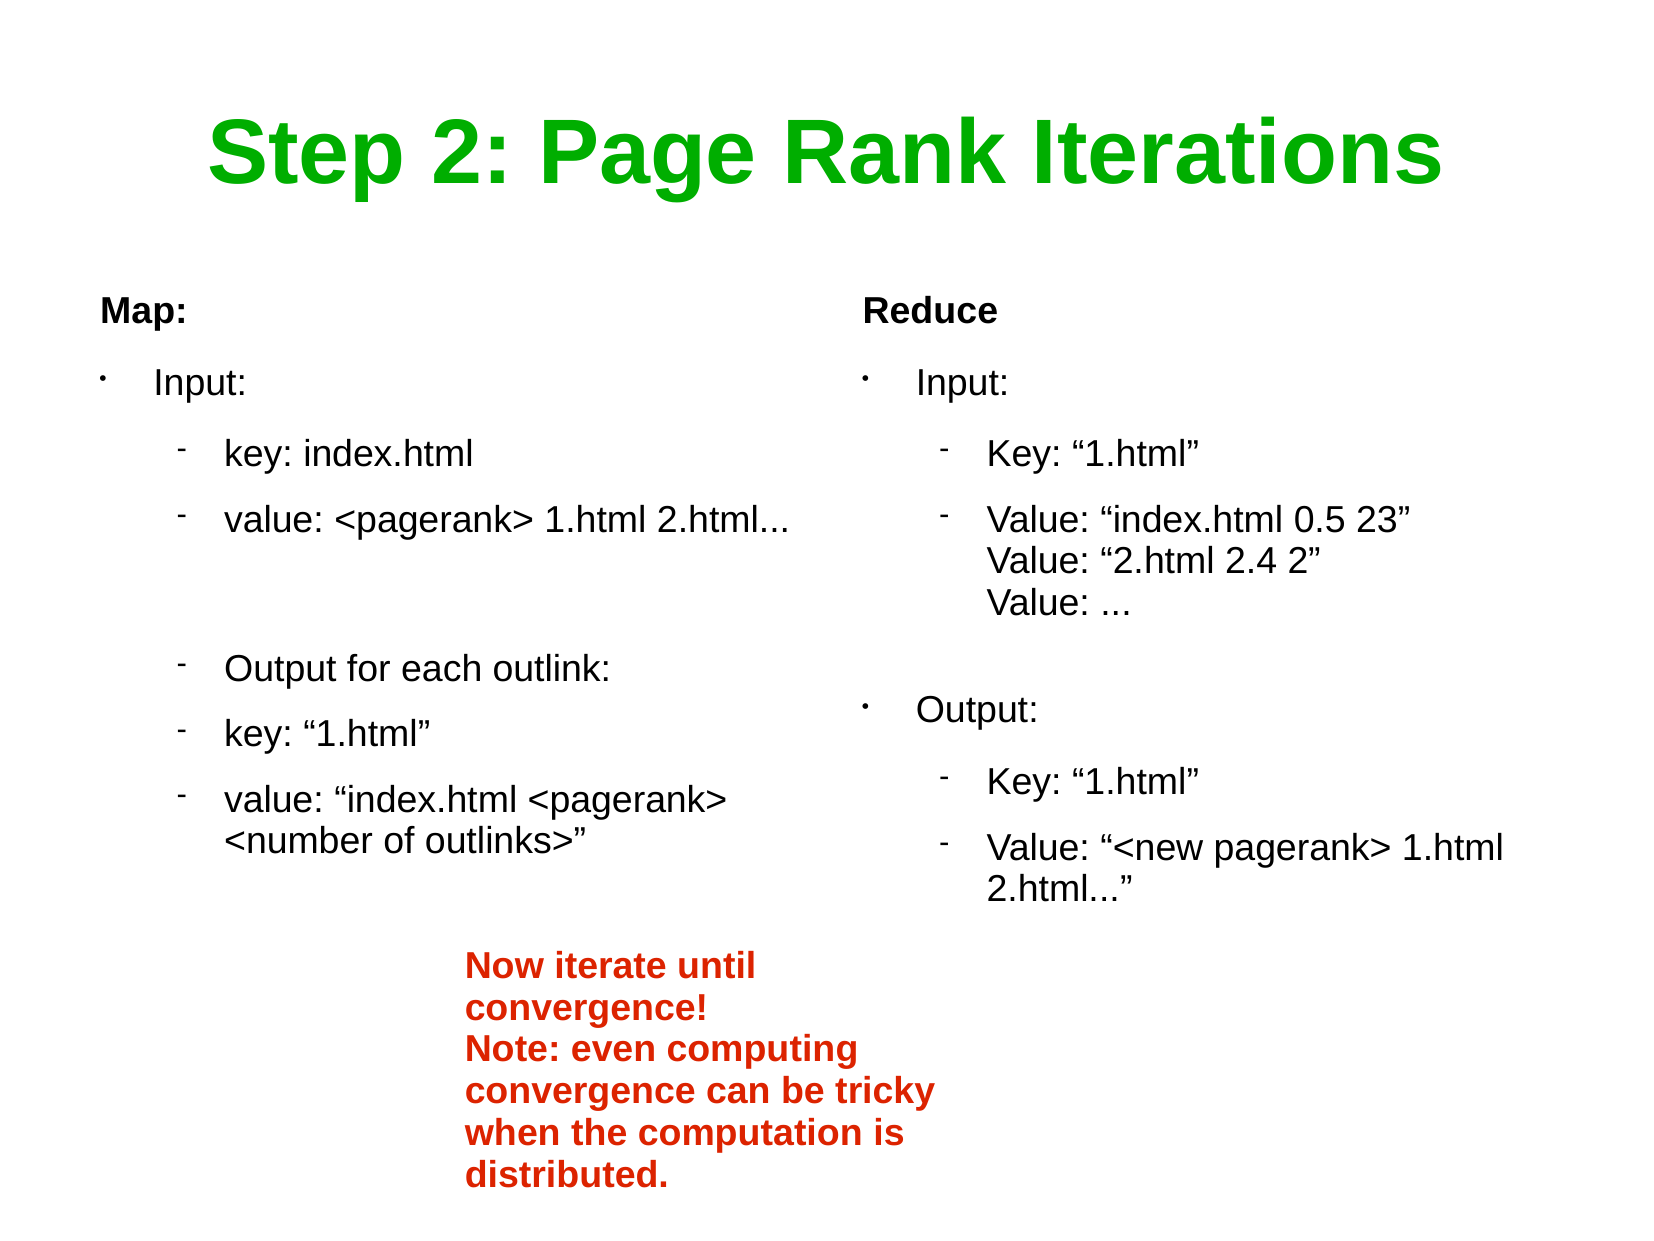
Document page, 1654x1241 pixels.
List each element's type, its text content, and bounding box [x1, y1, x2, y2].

text_box Now iterate until convergence! Note: even computing convergence can be tricky when the computation is distributed. [449, 937, 975, 1212]
title Step 2: Page Rank Iterations [82, 49, 1571, 257]
list Reduce Input: Key: “1.html” Value: “index.html 0.5 23” Value: “2.html 2.4 2” Value: ... Output: Key: “1.html” Value: “<new pagerank> 1.html 2.html...” [844, 289, 1572, 1109]
list Map: Input: key: index.html value: <pagerank> 1.html 2.html... Output for each outlink: key: “1.html” value: “index.html <pagerank> <number of outlinks>” [82, 289, 809, 1109]
